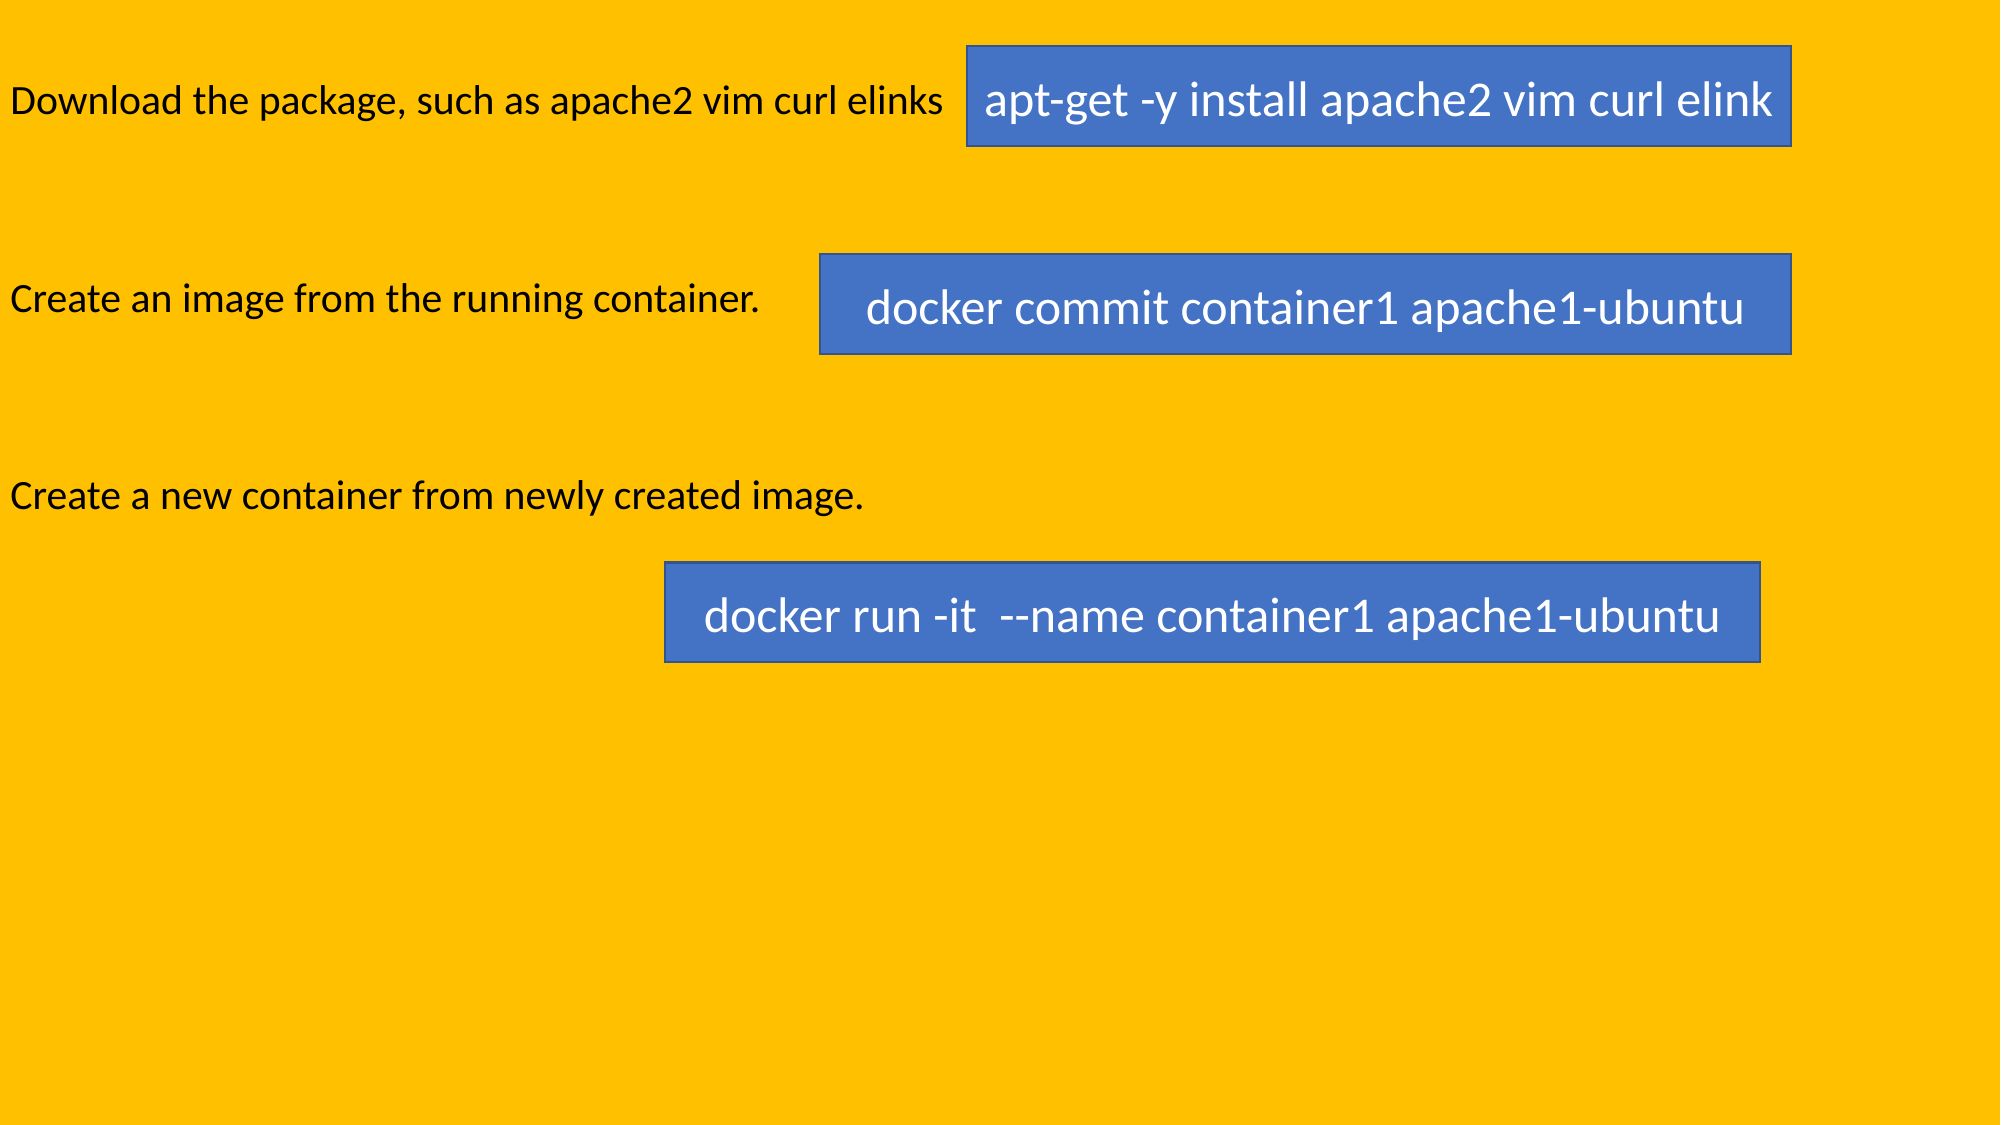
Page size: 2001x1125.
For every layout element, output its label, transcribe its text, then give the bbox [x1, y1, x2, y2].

list Download the package, such as apache2 vim curl elinks Create an image from the running container. Create a new container from newly created image. [0, 0, 1996, 1111]
text_box docker run -it --name container1 apache1-ubuntu [664, 561, 1761, 663]
text_box docker commit container1 apache1-ubuntu [819, 253, 1792, 355]
text_box apt-get -y install apache2 vim curl elink [966, 45, 1792, 147]
